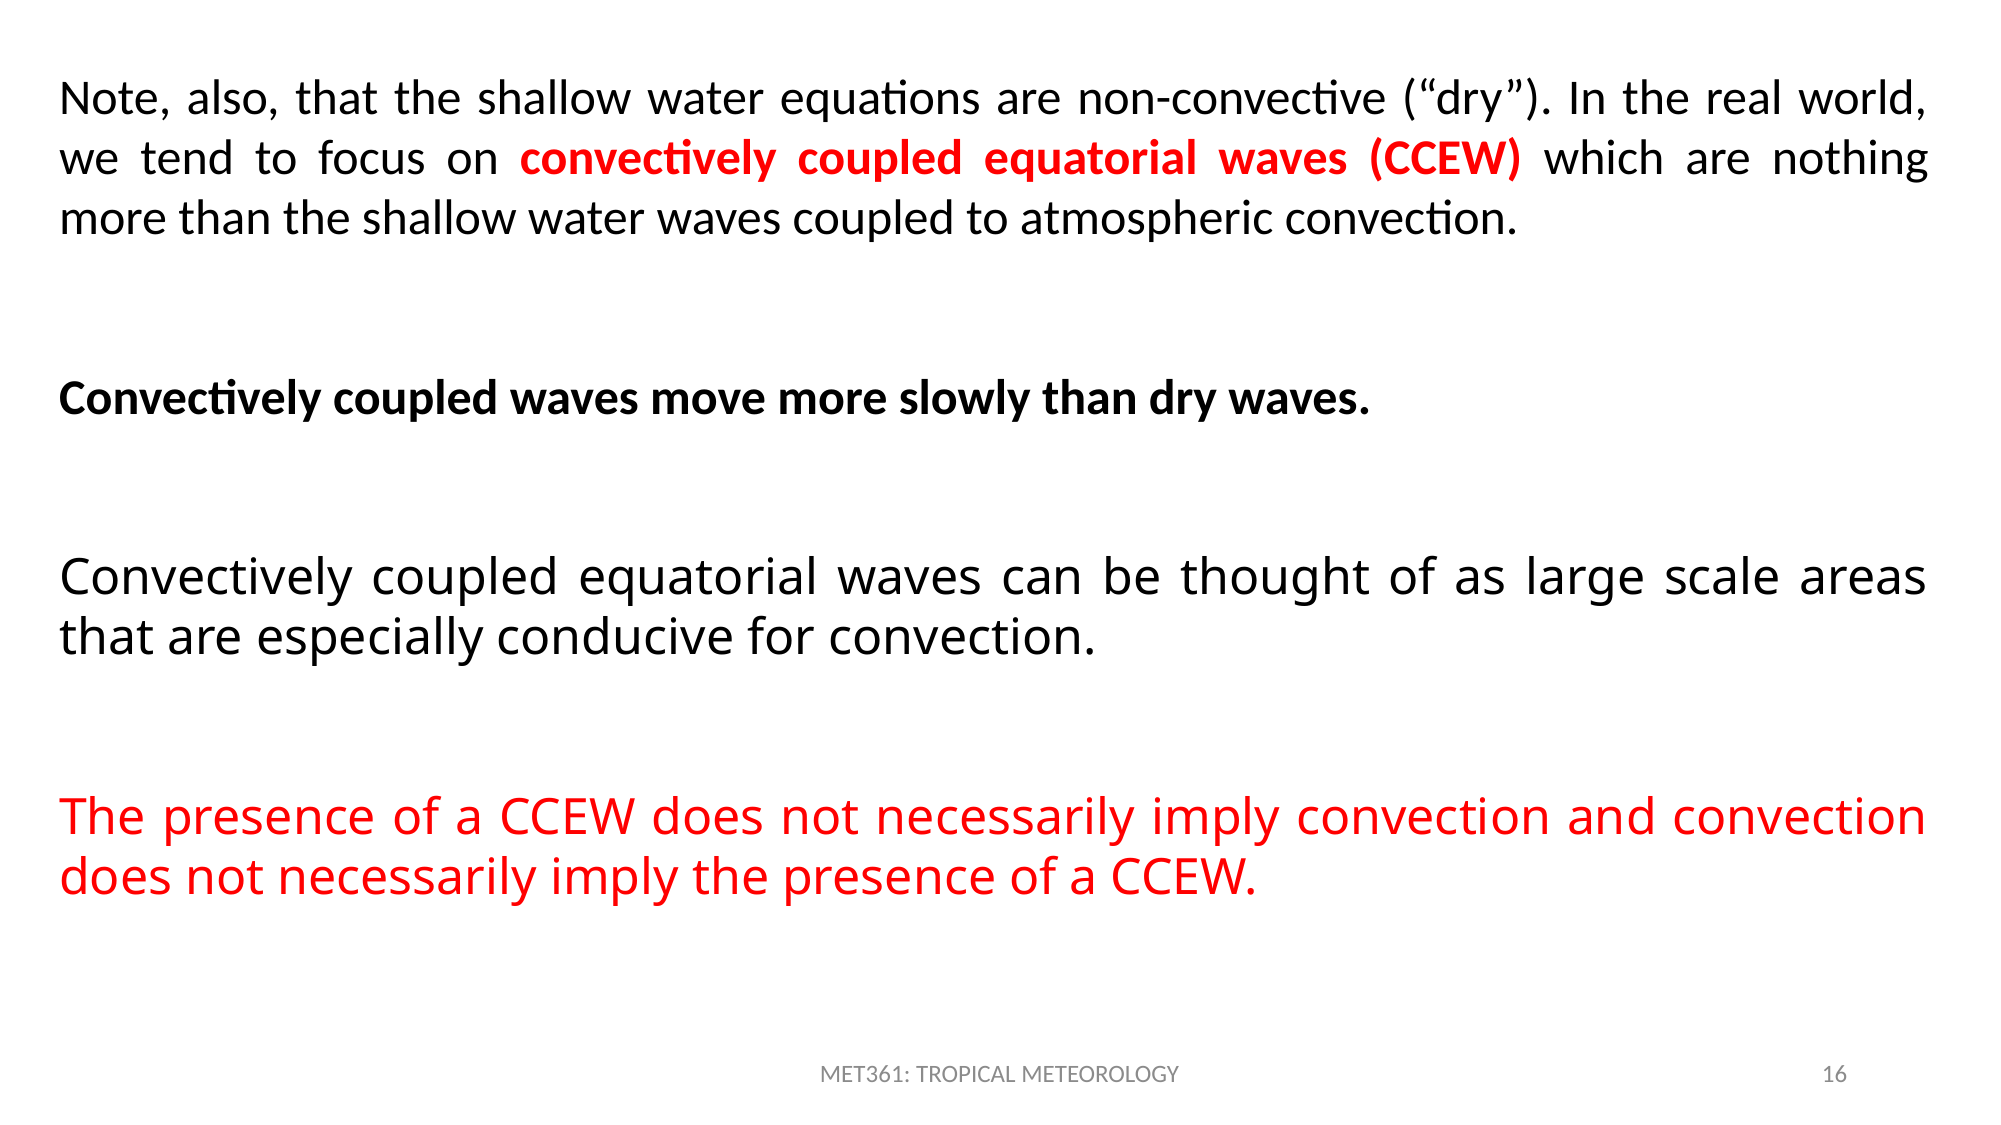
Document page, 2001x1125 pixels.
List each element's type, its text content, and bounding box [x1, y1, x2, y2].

footer MET361: TROPICAL METEOROLOGY [662, 1042, 1338, 1103]
slide_number 16 [1412, 1042, 1863, 1103]
text_box Note, also, that the shallow water equations are non-convective (“dry”). In the real world, we tend to focus on convectively coupled equatorial waves (CCEW) which are nothing more than the shallow water waves coupled to atmospheric convection. Convectively coupled waves move more slowly than dry waves. Convectively coupled equatorial waves can be thought of as large scale areas that are especially conducive for convection. The presence of a CCEW does not necessarily imply convection and convection does not necessarily imply the presence of a CCEW. [44, 57, 1944, 912]
